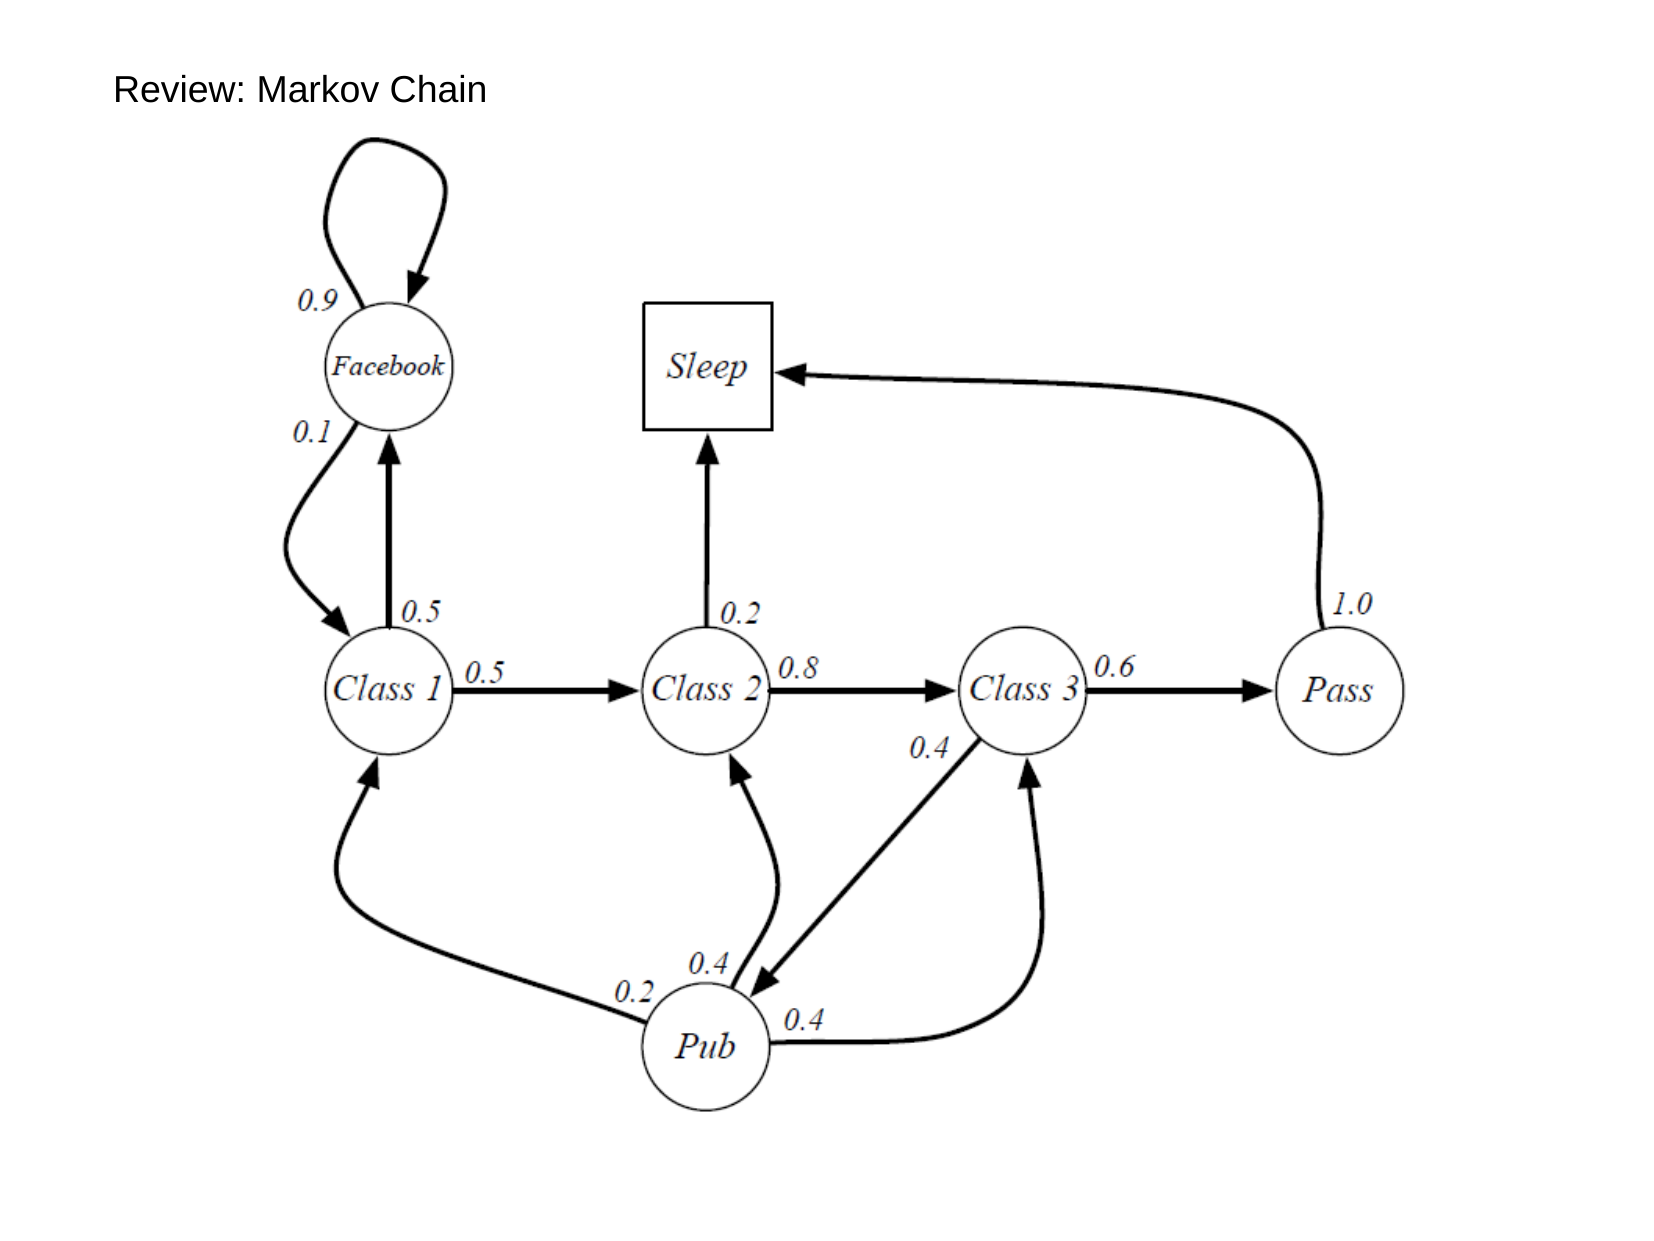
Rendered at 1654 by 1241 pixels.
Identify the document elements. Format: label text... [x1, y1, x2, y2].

picture [178, 86, 1476, 1154]
text_box Review: Markov Chain [98, 57, 503, 117]
